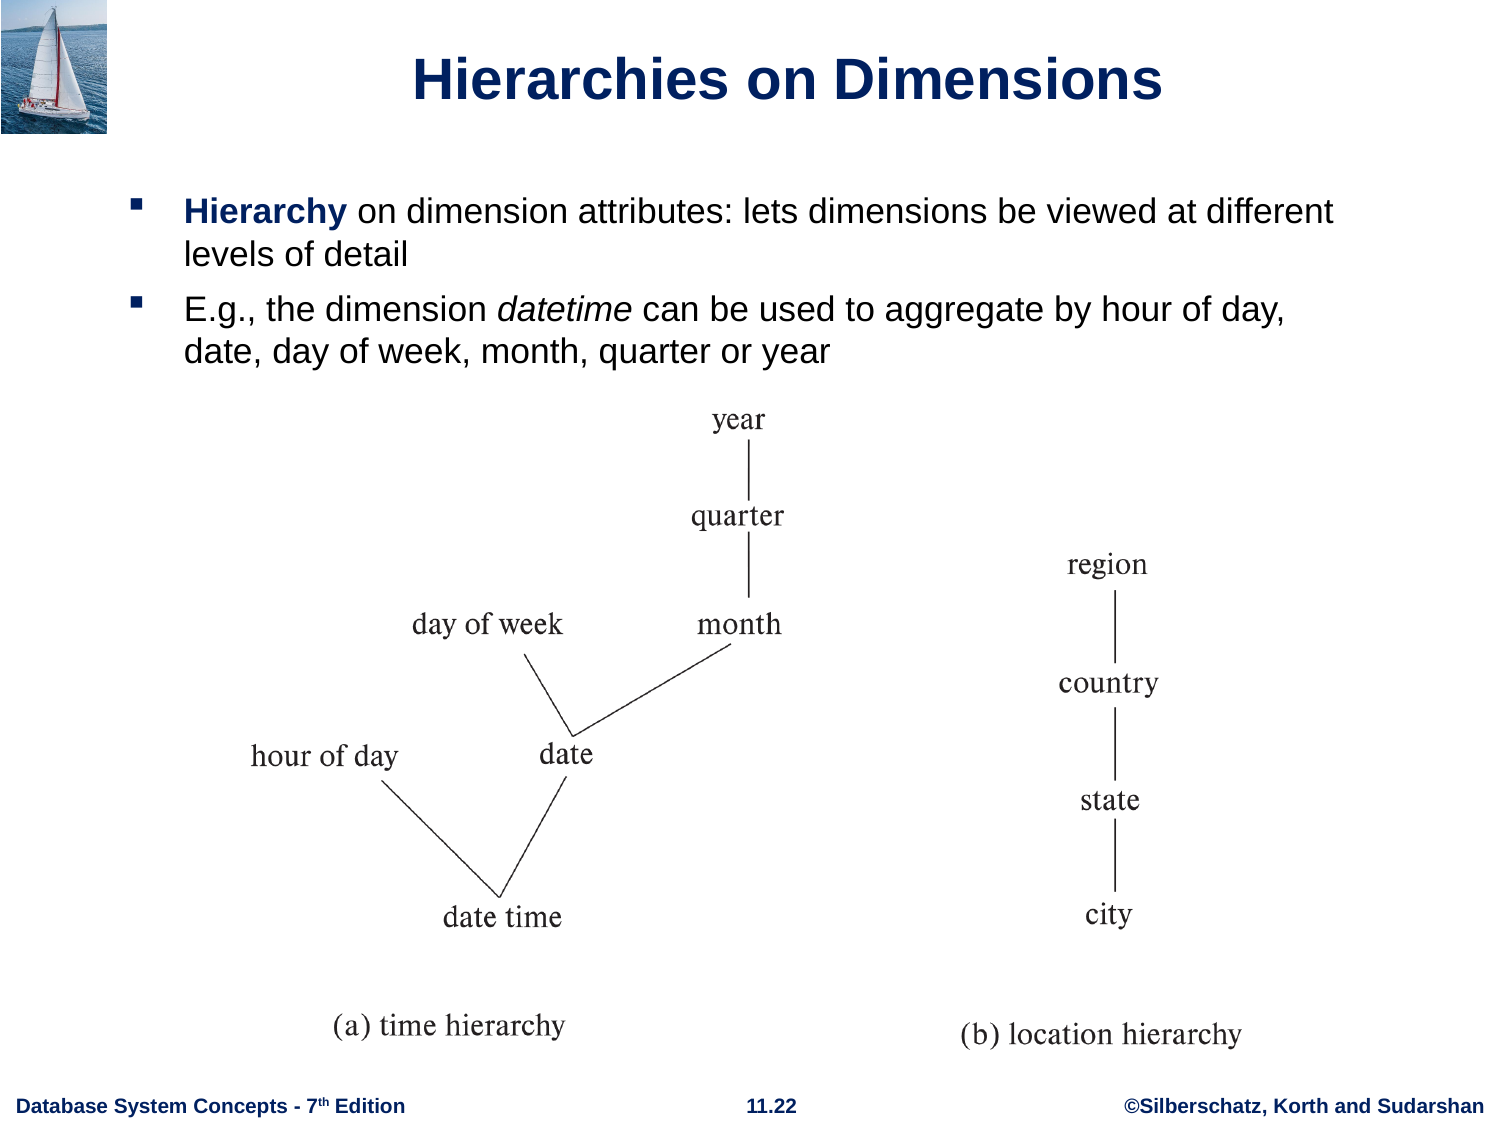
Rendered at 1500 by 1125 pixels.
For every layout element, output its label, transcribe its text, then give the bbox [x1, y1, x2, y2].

picture [249, 400, 1242, 1054]
title Hierarchies on Dimensions [125, 18, 1452, 120]
list Hierarchy on dimension attributes: lets dimensions be viewed at different levels of detail E.g., the dimension datetime can be used to aggregate by hour of day, date, day of week, month, quarter or year [112, 180, 1390, 1062]
picture [1, 0, 107, 134]
